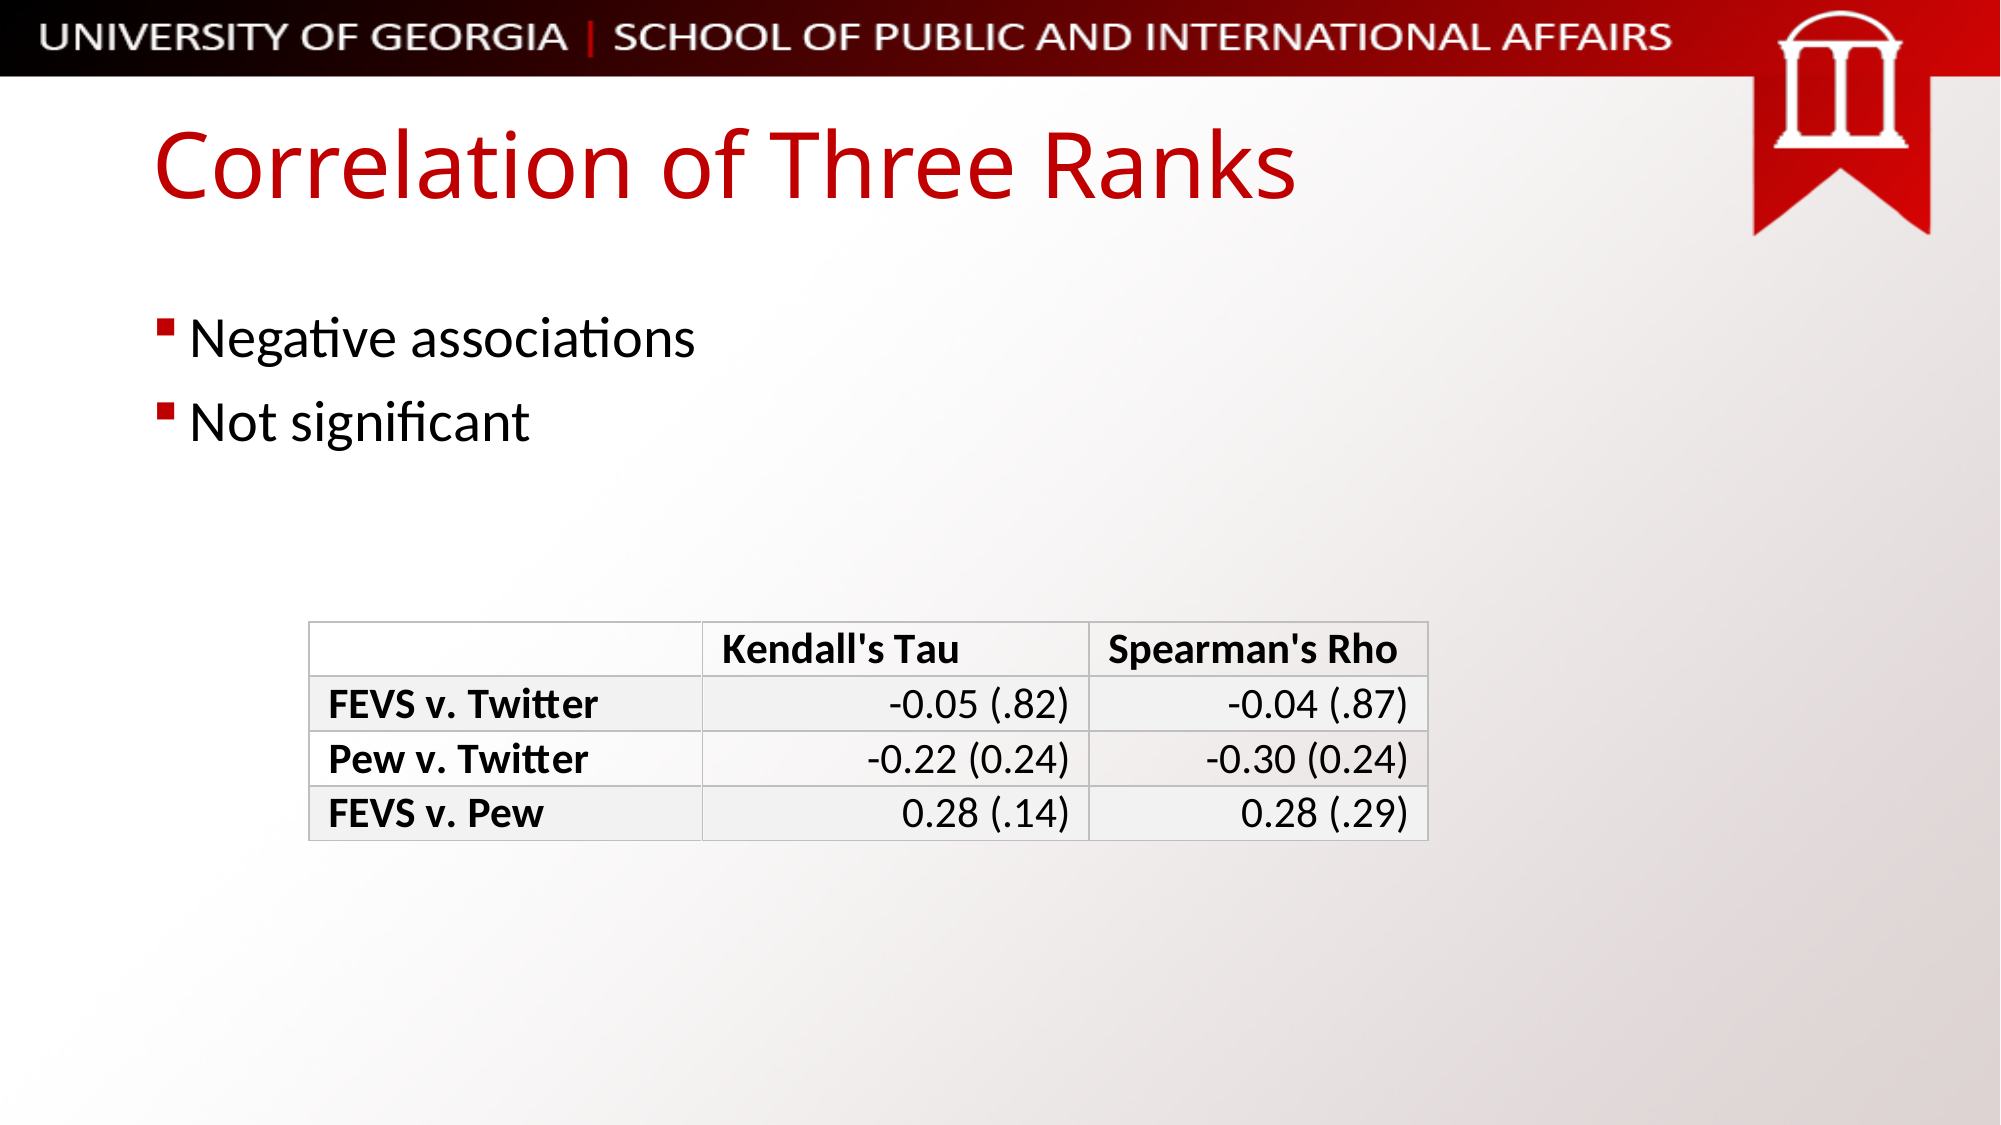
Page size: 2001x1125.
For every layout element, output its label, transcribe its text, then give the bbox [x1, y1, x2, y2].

title Correlation of Three Ranks [137, 59, 1863, 278]
list Negative associations Not significant [137, 299, 1863, 1014]
picture [0, 0, 2001, 1125]
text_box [23, 620, 1716, 924]
